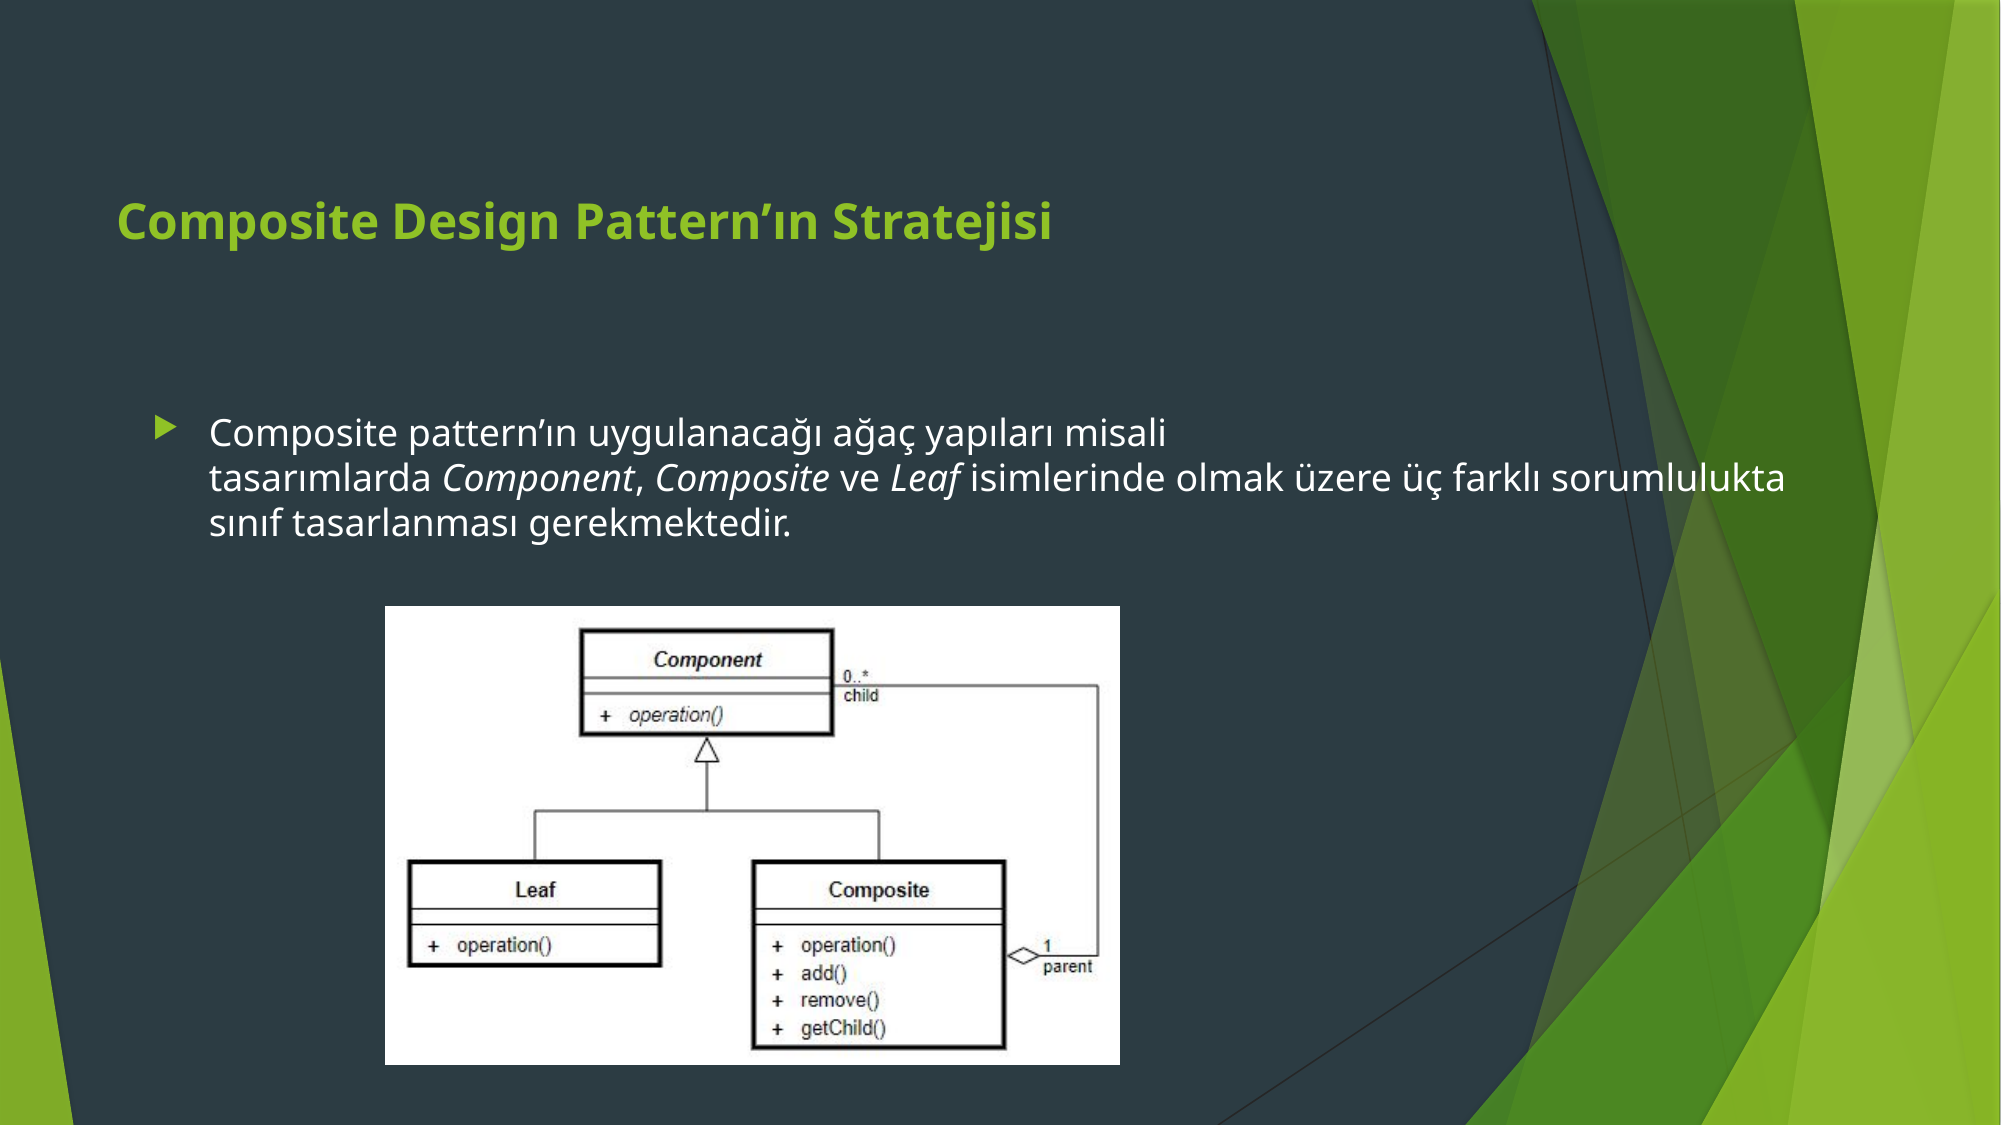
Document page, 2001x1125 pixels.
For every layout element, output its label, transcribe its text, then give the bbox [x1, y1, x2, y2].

list Composite pattern’ın uygulanacağı ağaç yapıları misali tasarımlarda Component, Composite ve Leaf isimlerinde olmak üzere üç farklı sorumlulukta sınıf tasarlanması gerekmektedir. [137, 401, 1863, 1014]
title Composite Design Pattern’ın Stratejisi [101, 123, 1827, 380]
picture [384, 606, 1120, 1066]
